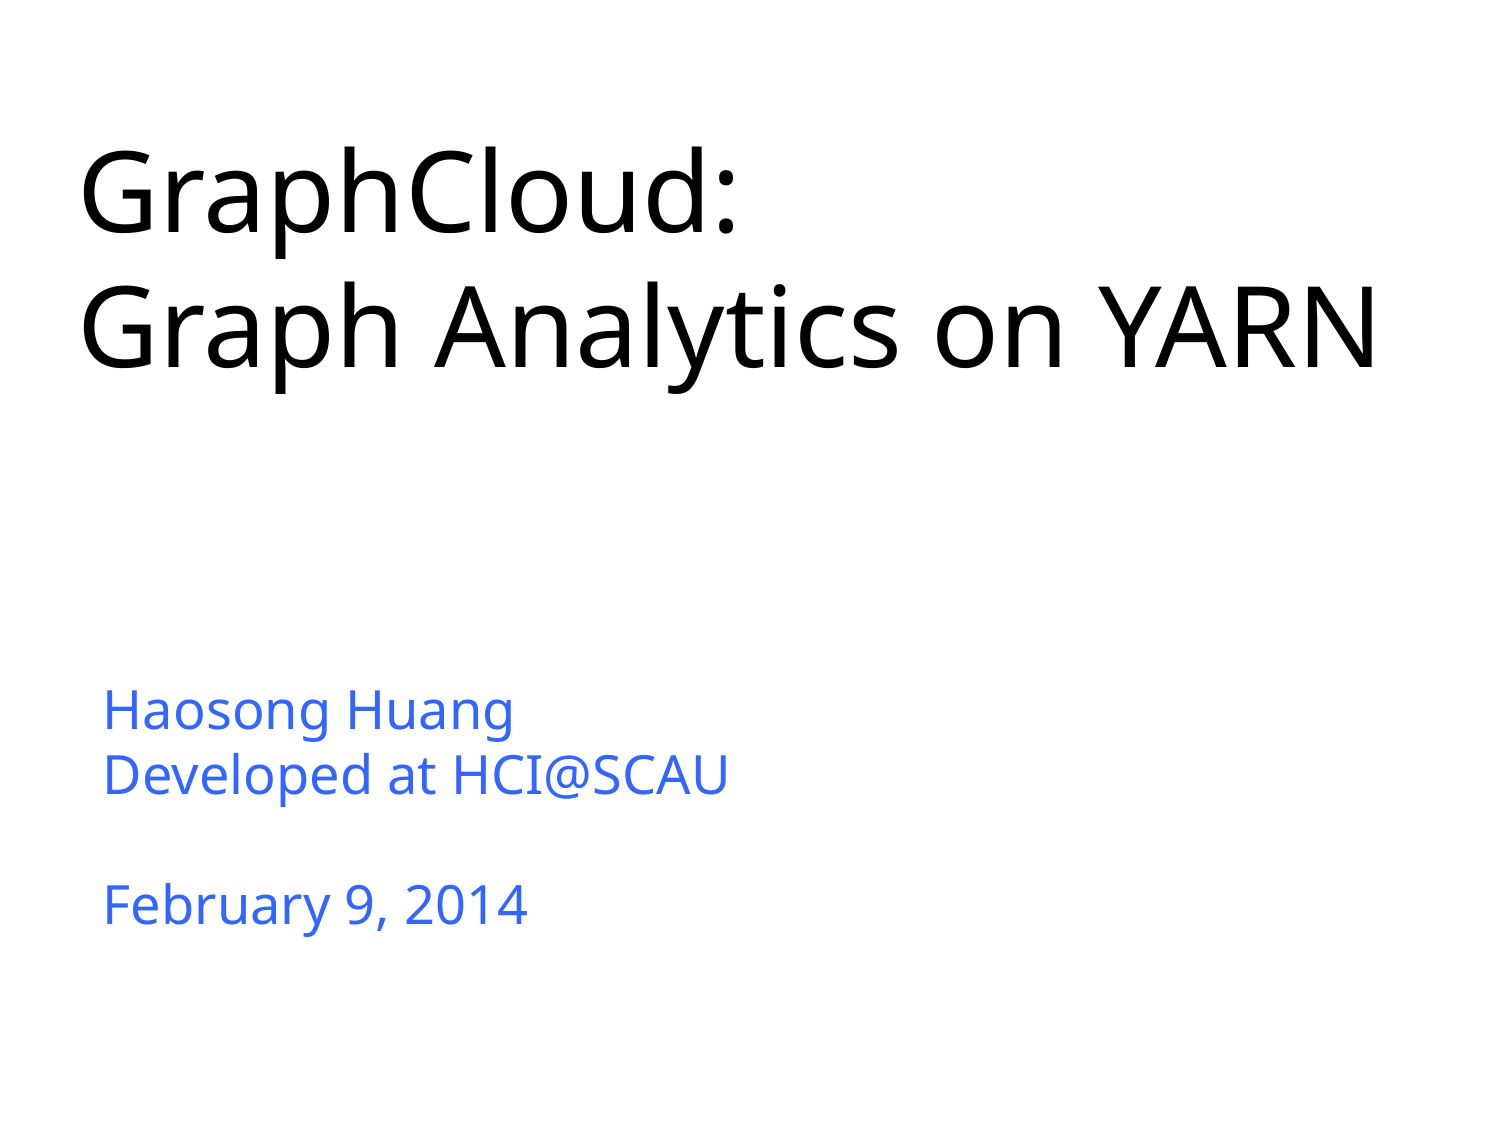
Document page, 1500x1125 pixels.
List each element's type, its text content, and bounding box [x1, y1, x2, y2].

title GraphCloud: Graph Analytics on YARN [62, 112, 1426, 391]
text_box Haosong Huang Developed at HCI@SCAU February 9, 2014 [87, 667, 1407, 943]
